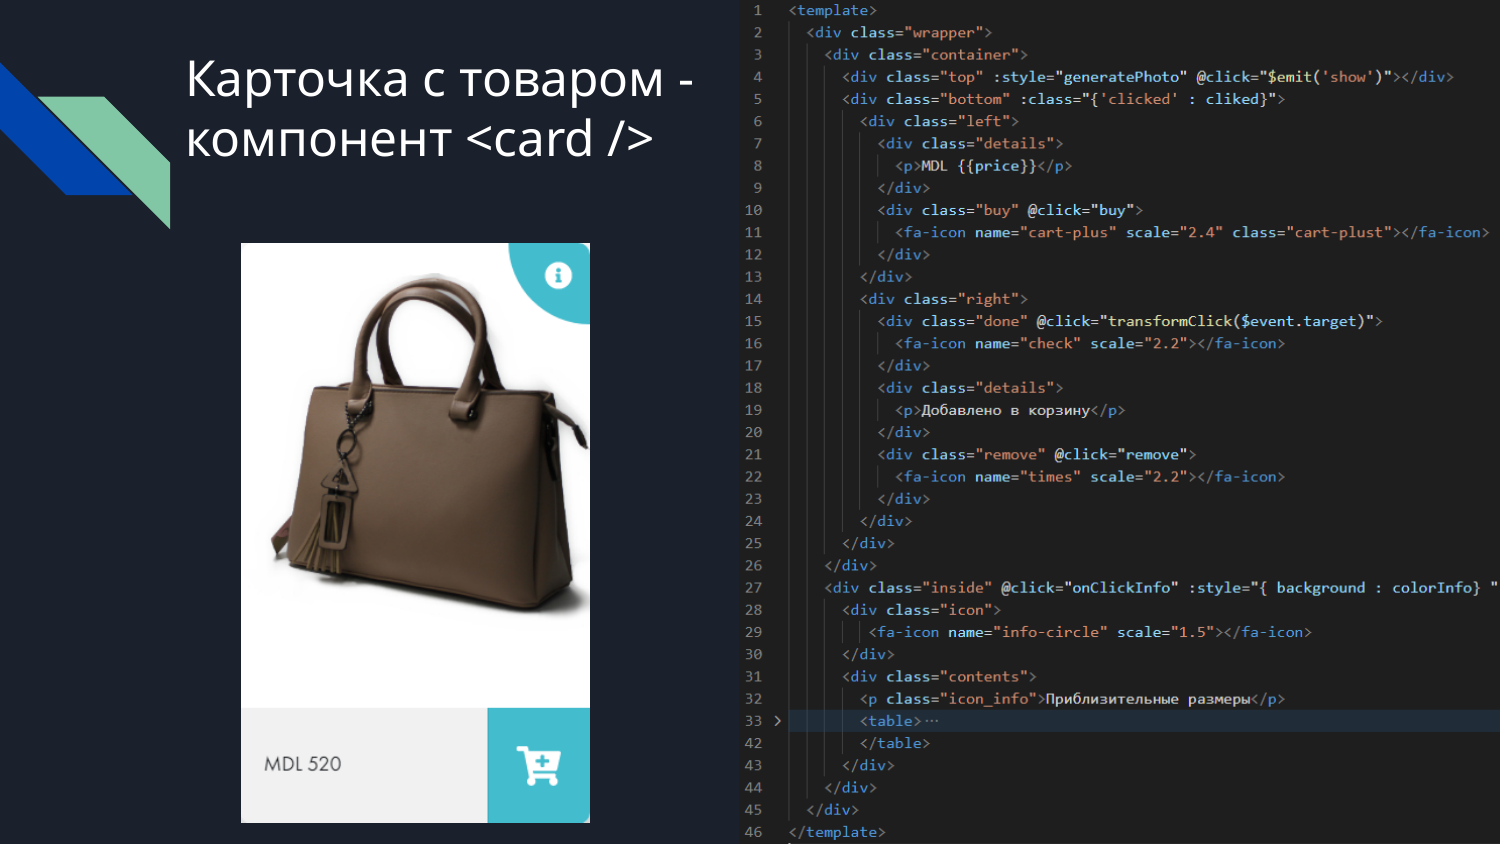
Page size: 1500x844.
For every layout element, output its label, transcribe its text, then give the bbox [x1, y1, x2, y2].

picture [241, 242, 591, 823]
picture [739, 0, 1500, 844]
title Карточка с товаром - компонент <card /> [169, 32, 734, 183]
